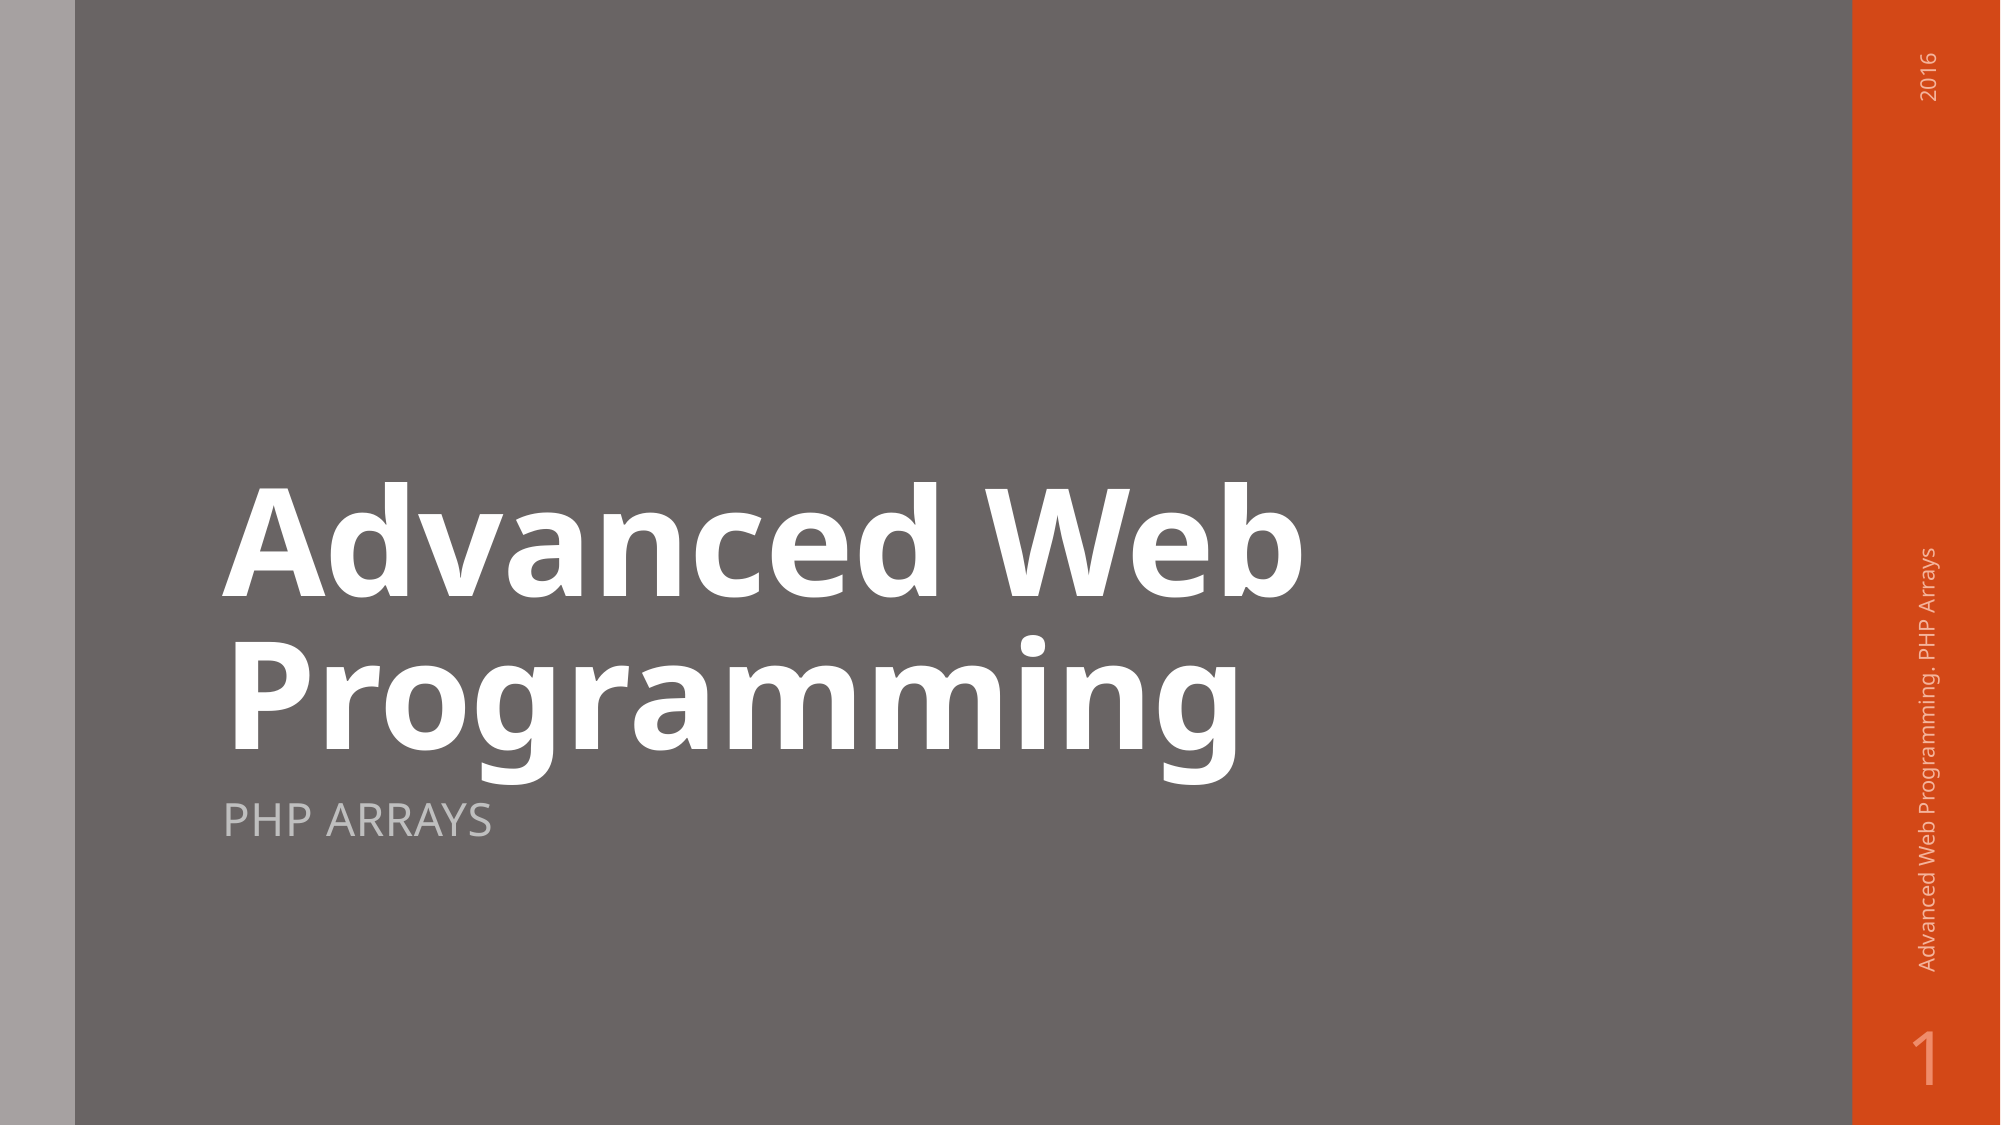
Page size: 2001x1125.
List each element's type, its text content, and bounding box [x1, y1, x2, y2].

footer Advanced Web Programming. PHP Arrays [1897, 400, 1958, 988]
subtitle PHP ARRAYS [206, 787, 1752, 1065]
title Advanced Web Programming [206, 124, 1752, 787]
slide_number 1 [1852, 1012, 2000, 1110]
slide_number 2016 [1897, 37, 1958, 351]
